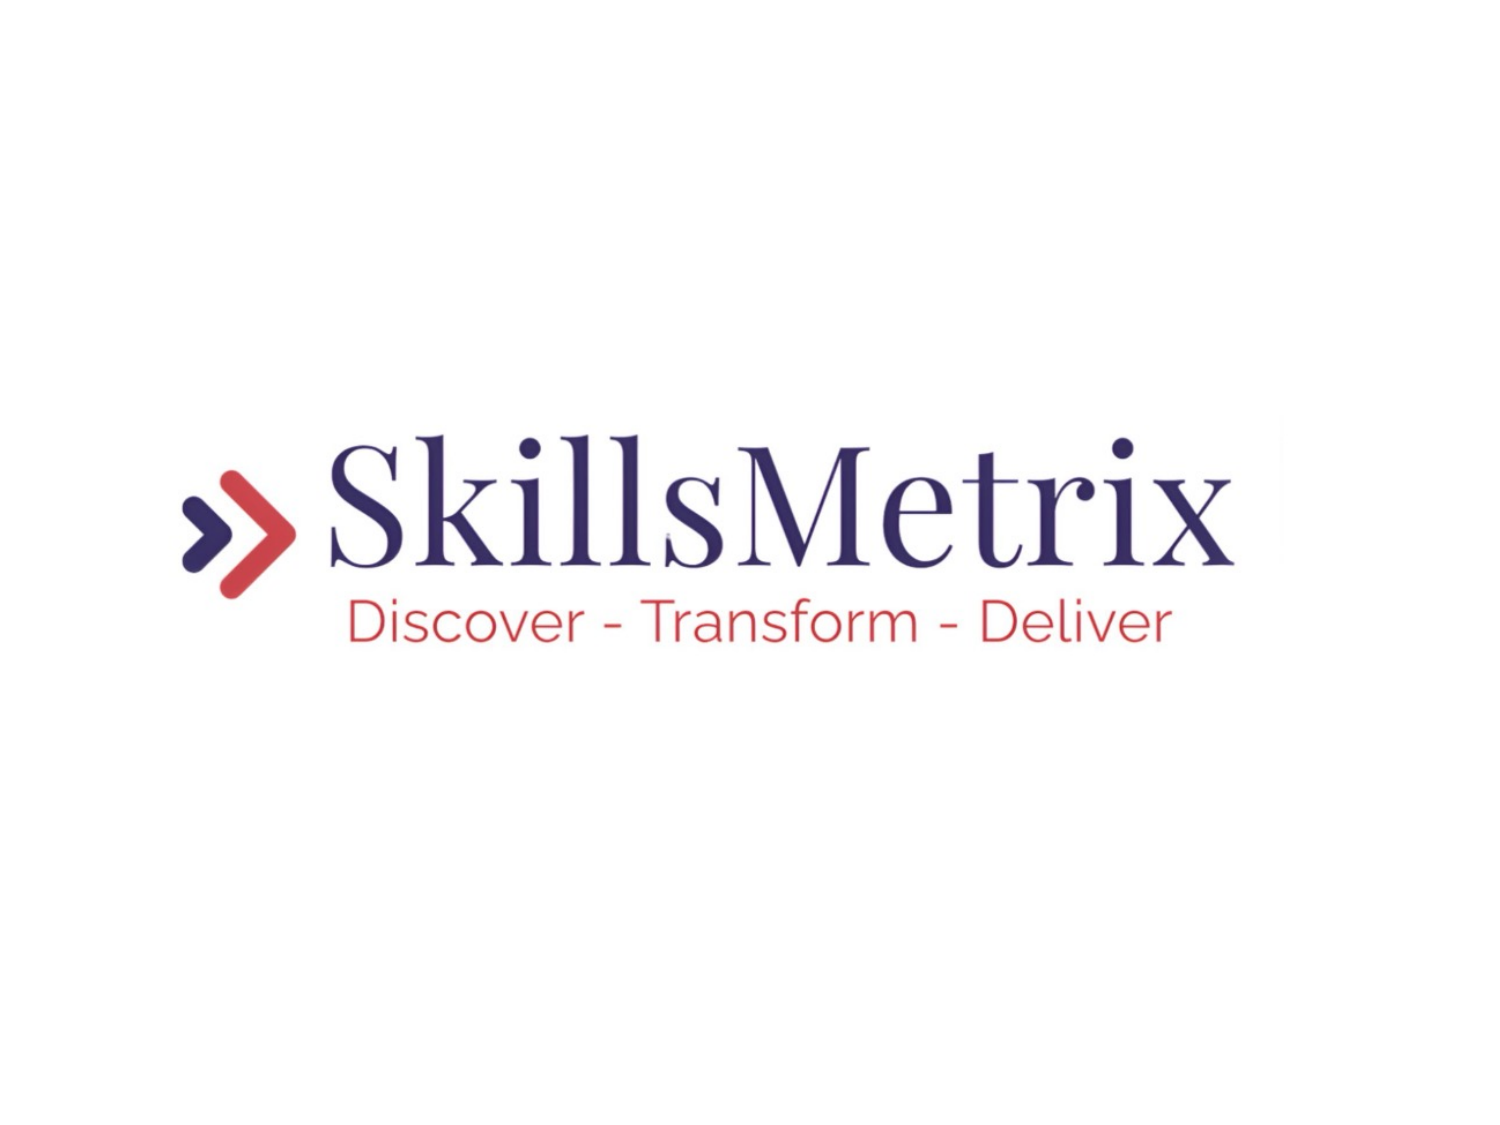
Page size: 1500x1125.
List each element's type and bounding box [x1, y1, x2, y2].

picture [95, 332, 1371, 717]
